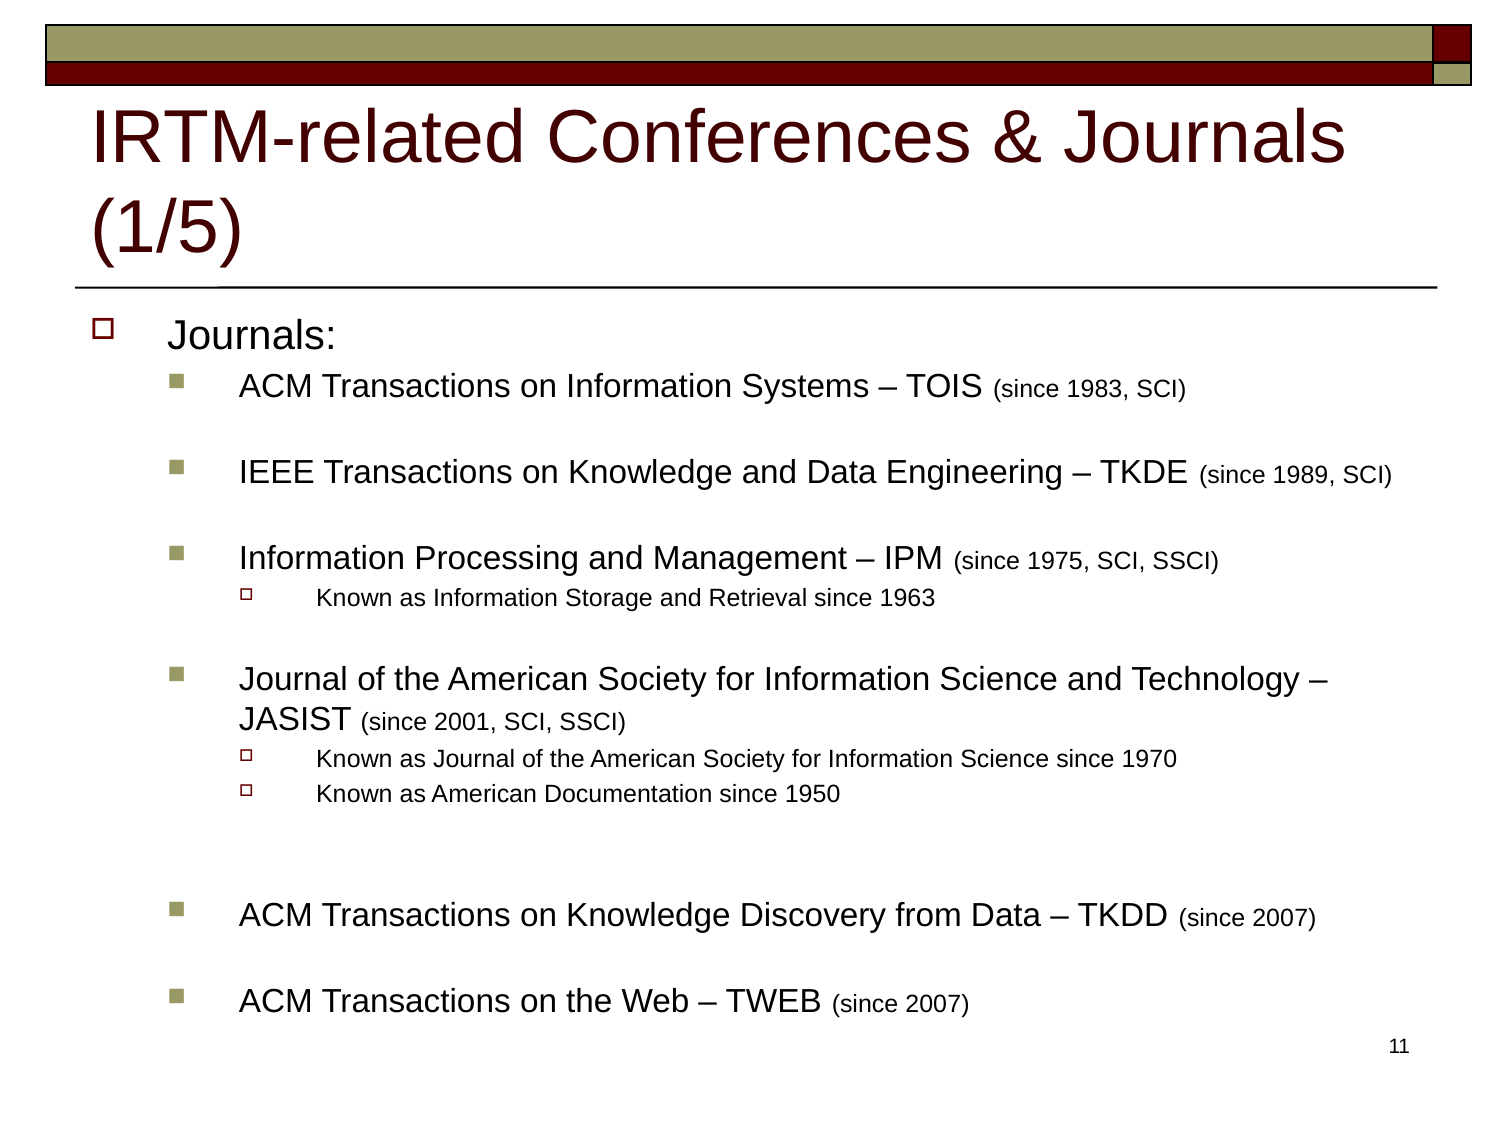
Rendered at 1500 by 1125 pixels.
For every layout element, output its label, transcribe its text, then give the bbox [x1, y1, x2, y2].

title IRTM-related Conferences & Journals (1/5) [74, 87, 1426, 276]
list Journals: ACM Transactions on Information Systems – TOIS (since 1983, SCI) IEEE Transactions on Knowledge and Data Engineering – TKDE (since 1989, SCI) Information Processing and Management – IPM (since 1975, SCI, SSCI) Known as Information Storage and Retrieval since 1963 Journal of the American Society for Information Science and Technology – JASIST (since 2001, SCI, SSCI) Known as Journal of the American Society for Information Science since 1970 Known as American Documentation since 1950 ACM Transactions on Knowledge Discovery from Data – TKDD (since 2007) ACM Transactions on the Web – TWEB (since 2007) [74, 299, 1426, 1006]
slide_number 11 [1112, 1024, 1426, 1101]
